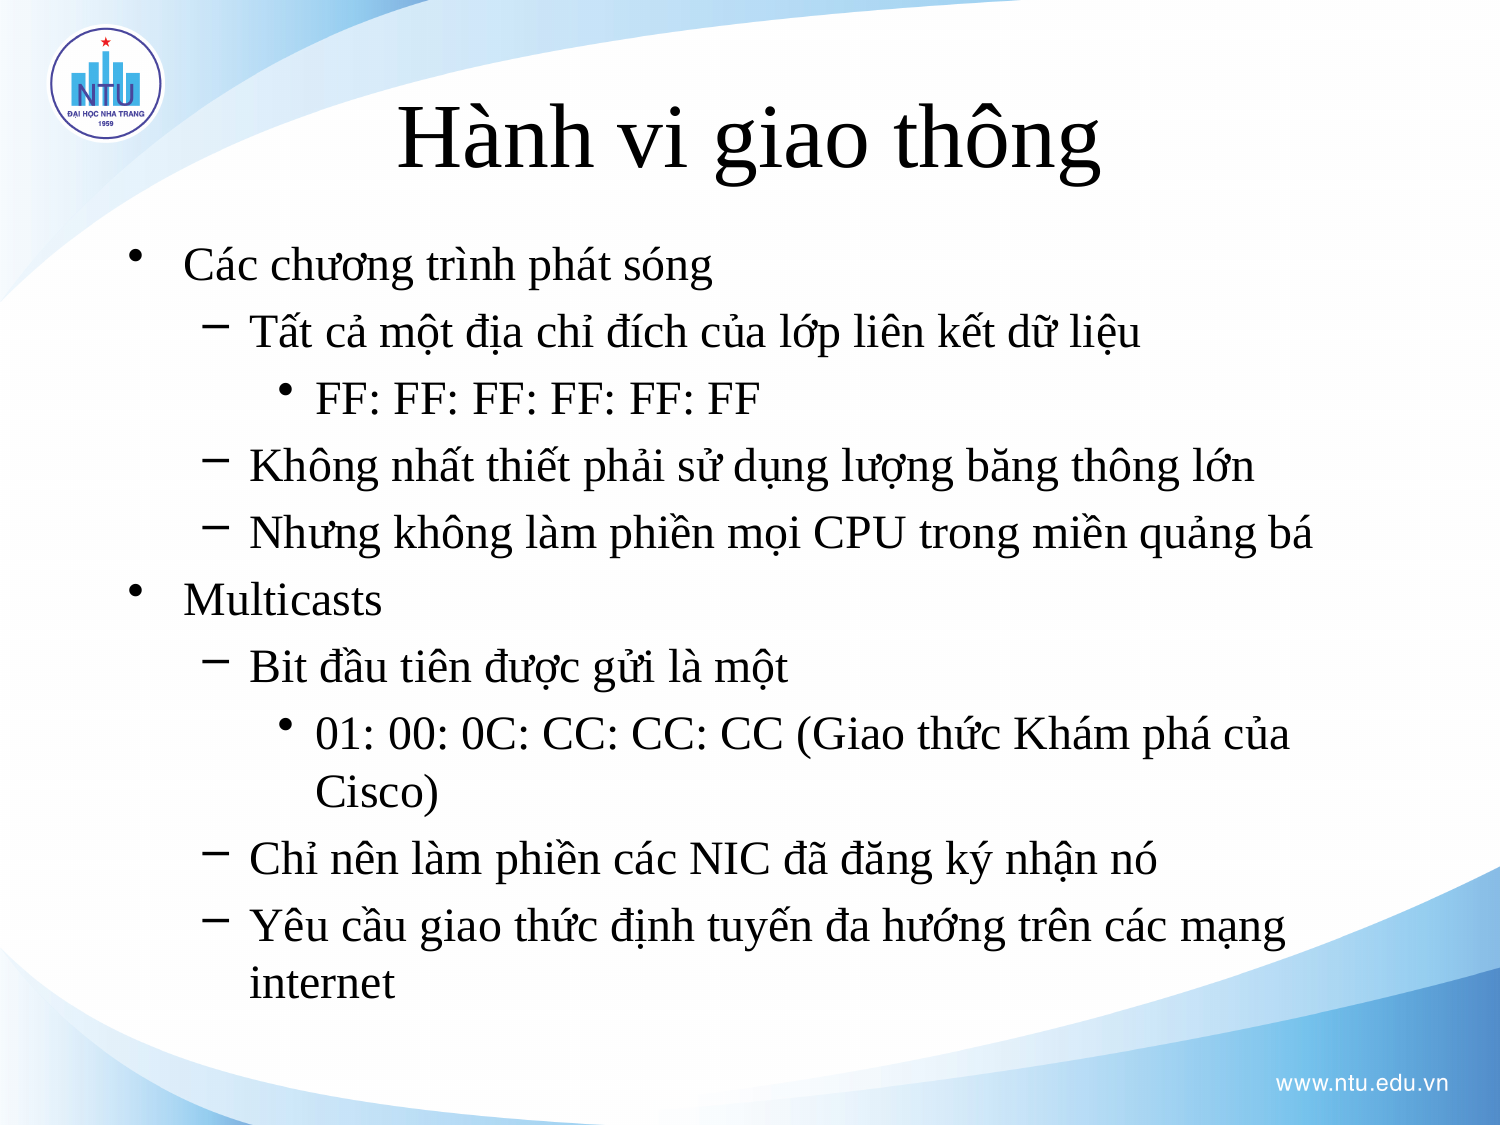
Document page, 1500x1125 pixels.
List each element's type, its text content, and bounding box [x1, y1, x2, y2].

title Hành vi giao thông [112, 37, 1388, 224]
picture [0, 0, 1500, 1125]
list Các chương trình phát sóng Tất cả một địa chỉ đích của lớp liên kết dữ liệu FF: FF: FF: FF: FF: FF Không nhất thiết phải sử dụng lượng băng thông lớn Nhưng không làm phiền mọi CPU trong miền quảng bá Multicasts Bit đầu tiên được gửi là một 01: 00: 0C: CC: CC: CC (Giao thức Khám phá của Cisco) Chỉ nên làm phiền các NIC đã đăng ký nhận nó Yêu cầu giao thức định tuyến đa hướng trên các mạng internet [112, 224, 1388, 900]
